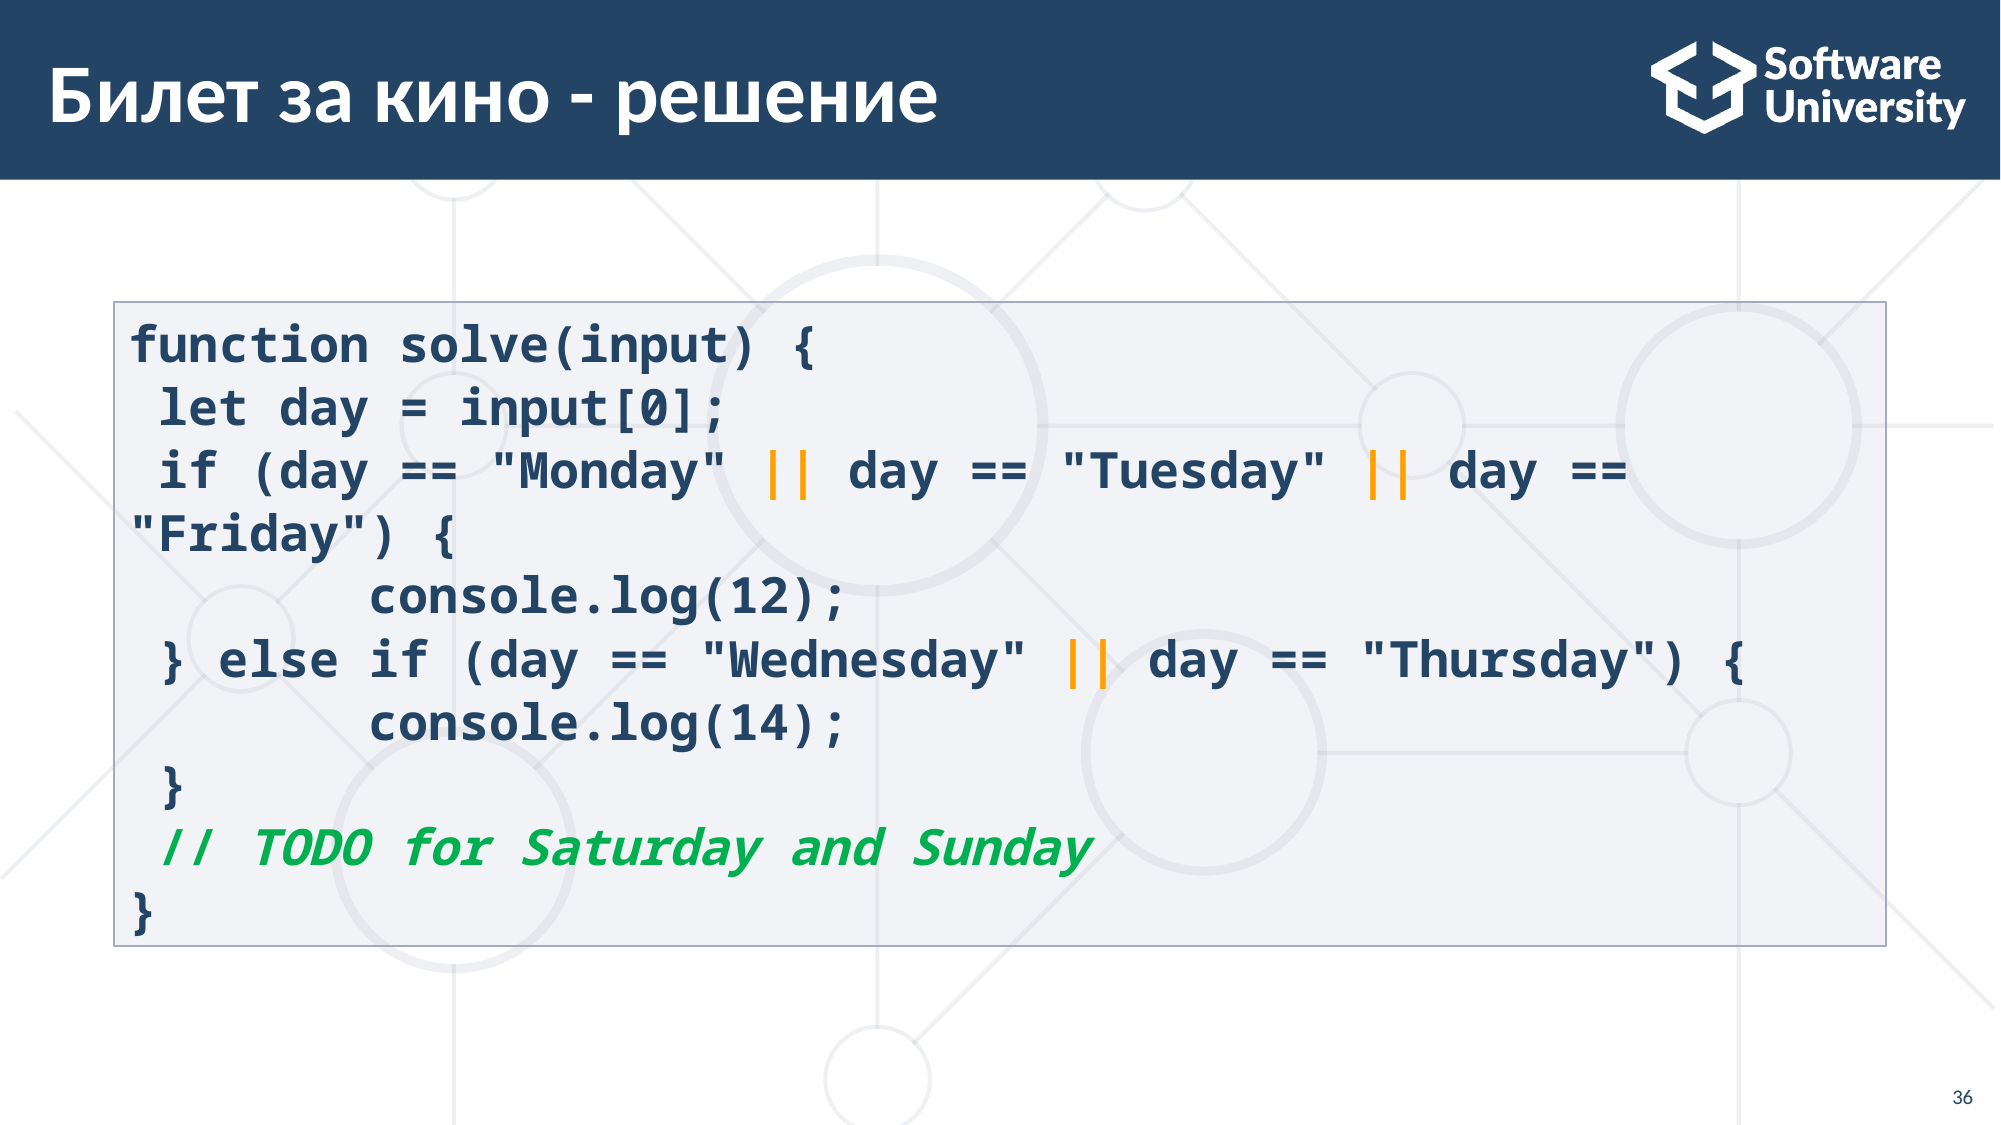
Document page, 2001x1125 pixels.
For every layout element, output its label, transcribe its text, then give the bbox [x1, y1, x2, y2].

text_box function solve(input) { let day = input[0]; if (day == "Monday" || day == "Tuesday" || day == "Friday") { console.log(12); } else if (day == "Wednesday" || day == "Thursday") { console.log(14); } // TODO for Saturday and Sunday } [114, 301, 1886, 947]
title Билет за кино - решение [31, 16, 1625, 162]
picture [1651, 41, 1966, 134]
slide_number 36 [1927, 1067, 1989, 1117]
